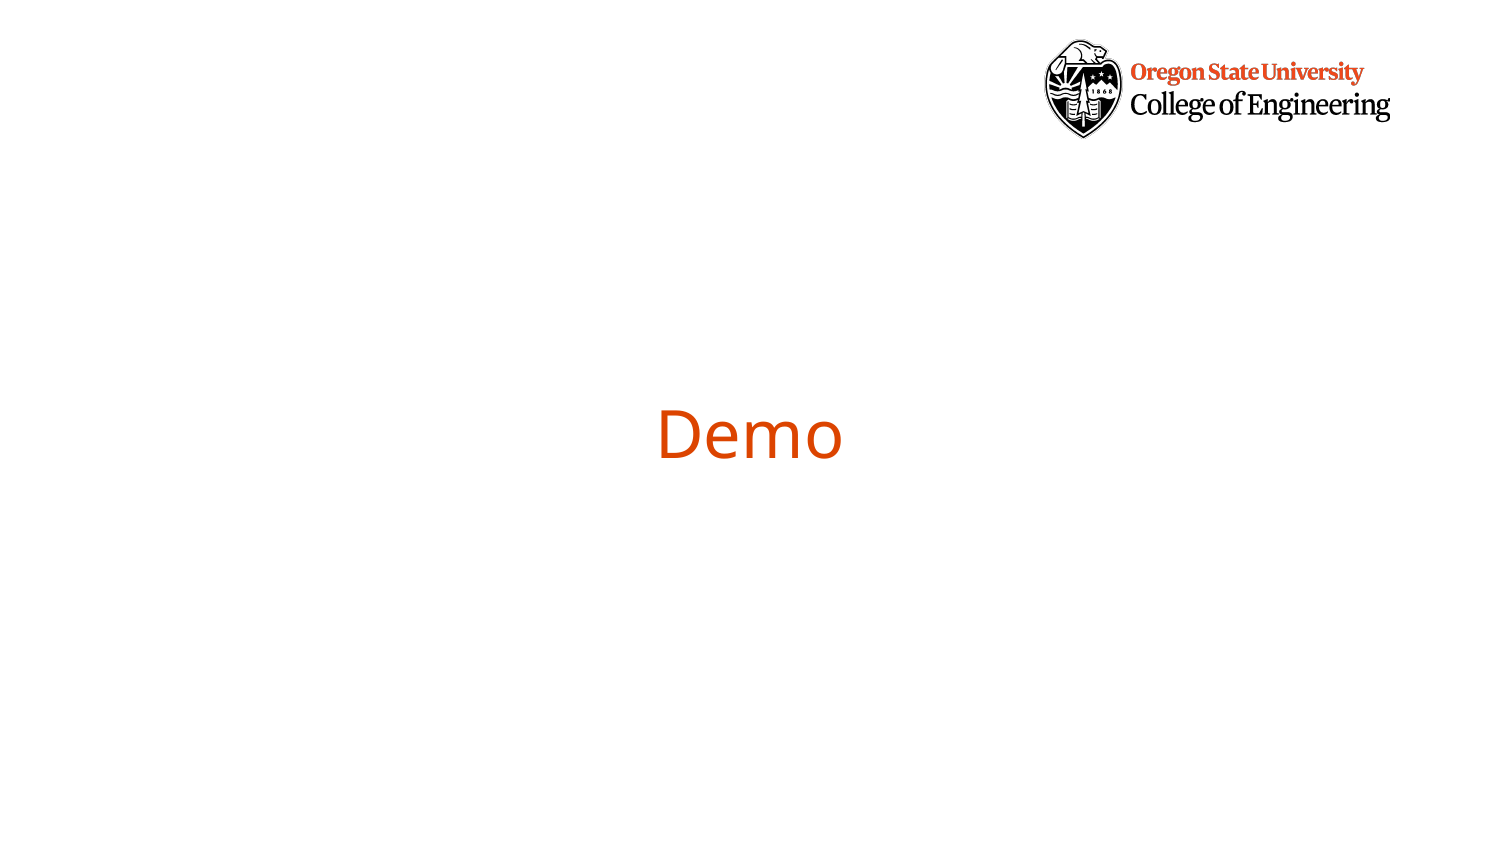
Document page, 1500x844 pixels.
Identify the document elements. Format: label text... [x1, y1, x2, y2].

picture [1044, 39, 1390, 139]
title Demo [112, 358, 1388, 505]
